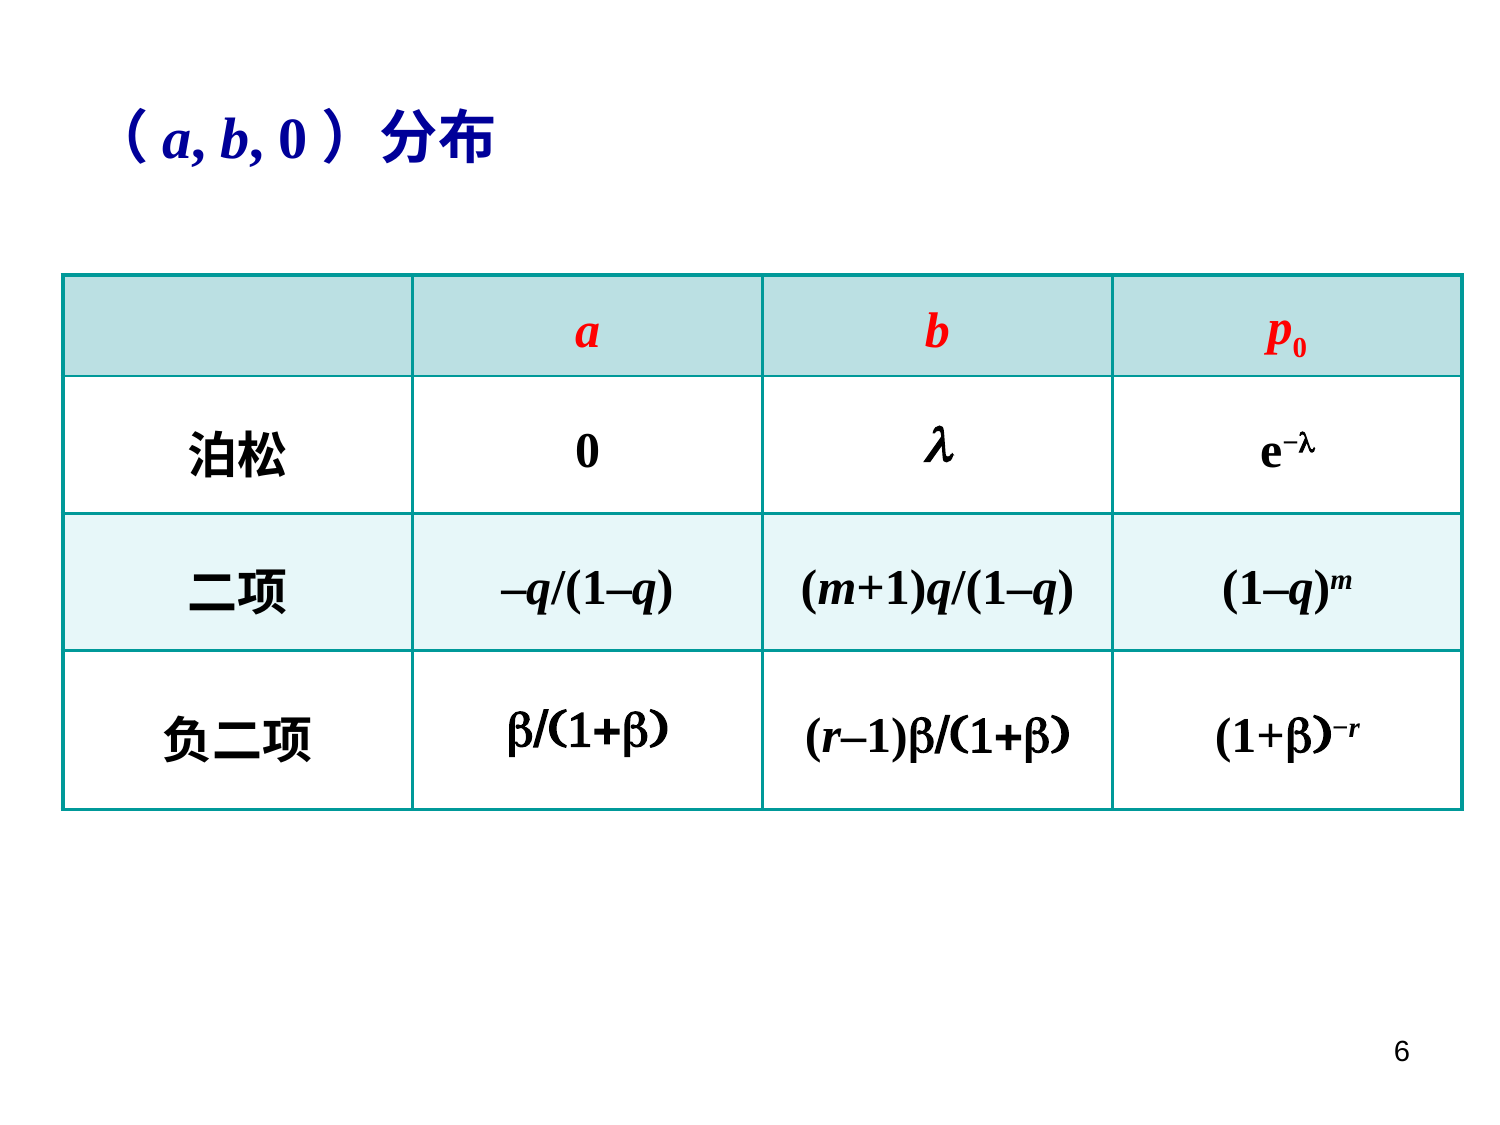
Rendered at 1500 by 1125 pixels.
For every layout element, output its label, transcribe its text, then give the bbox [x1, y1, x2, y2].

table_header p0 [1114, 277, 1460, 375]
table_cell 0 [414, 377, 761, 512]
table_cell 负二项 [65, 652, 411, 808]
table_cell (1‒q)m [1114, 515, 1460, 649]
table_cell e−l [1114, 377, 1460, 512]
table_cell b/(1+b) [414, 652, 761, 808]
table_cell 二项 [65, 515, 411, 649]
table_cell  [764, 377, 1111, 512]
table_cell ‒q/(1‒q) [414, 515, 761, 649]
table_header [65, 277, 411, 375]
table_cell 泊松 [65, 377, 411, 512]
table_cell (r‒1)b/(1+b) [764, 652, 1111, 808]
table_header b [764, 277, 1111, 375]
title （a, b, 0）分布 [75, 82, 1425, 188]
slide_number 6 [1074, 1024, 1425, 1103]
table_cell (1+b)−r [1114, 652, 1460, 808]
table_header a [414, 277, 761, 375]
table_cell (m+1)q/(1‒q) [764, 515, 1111, 649]
